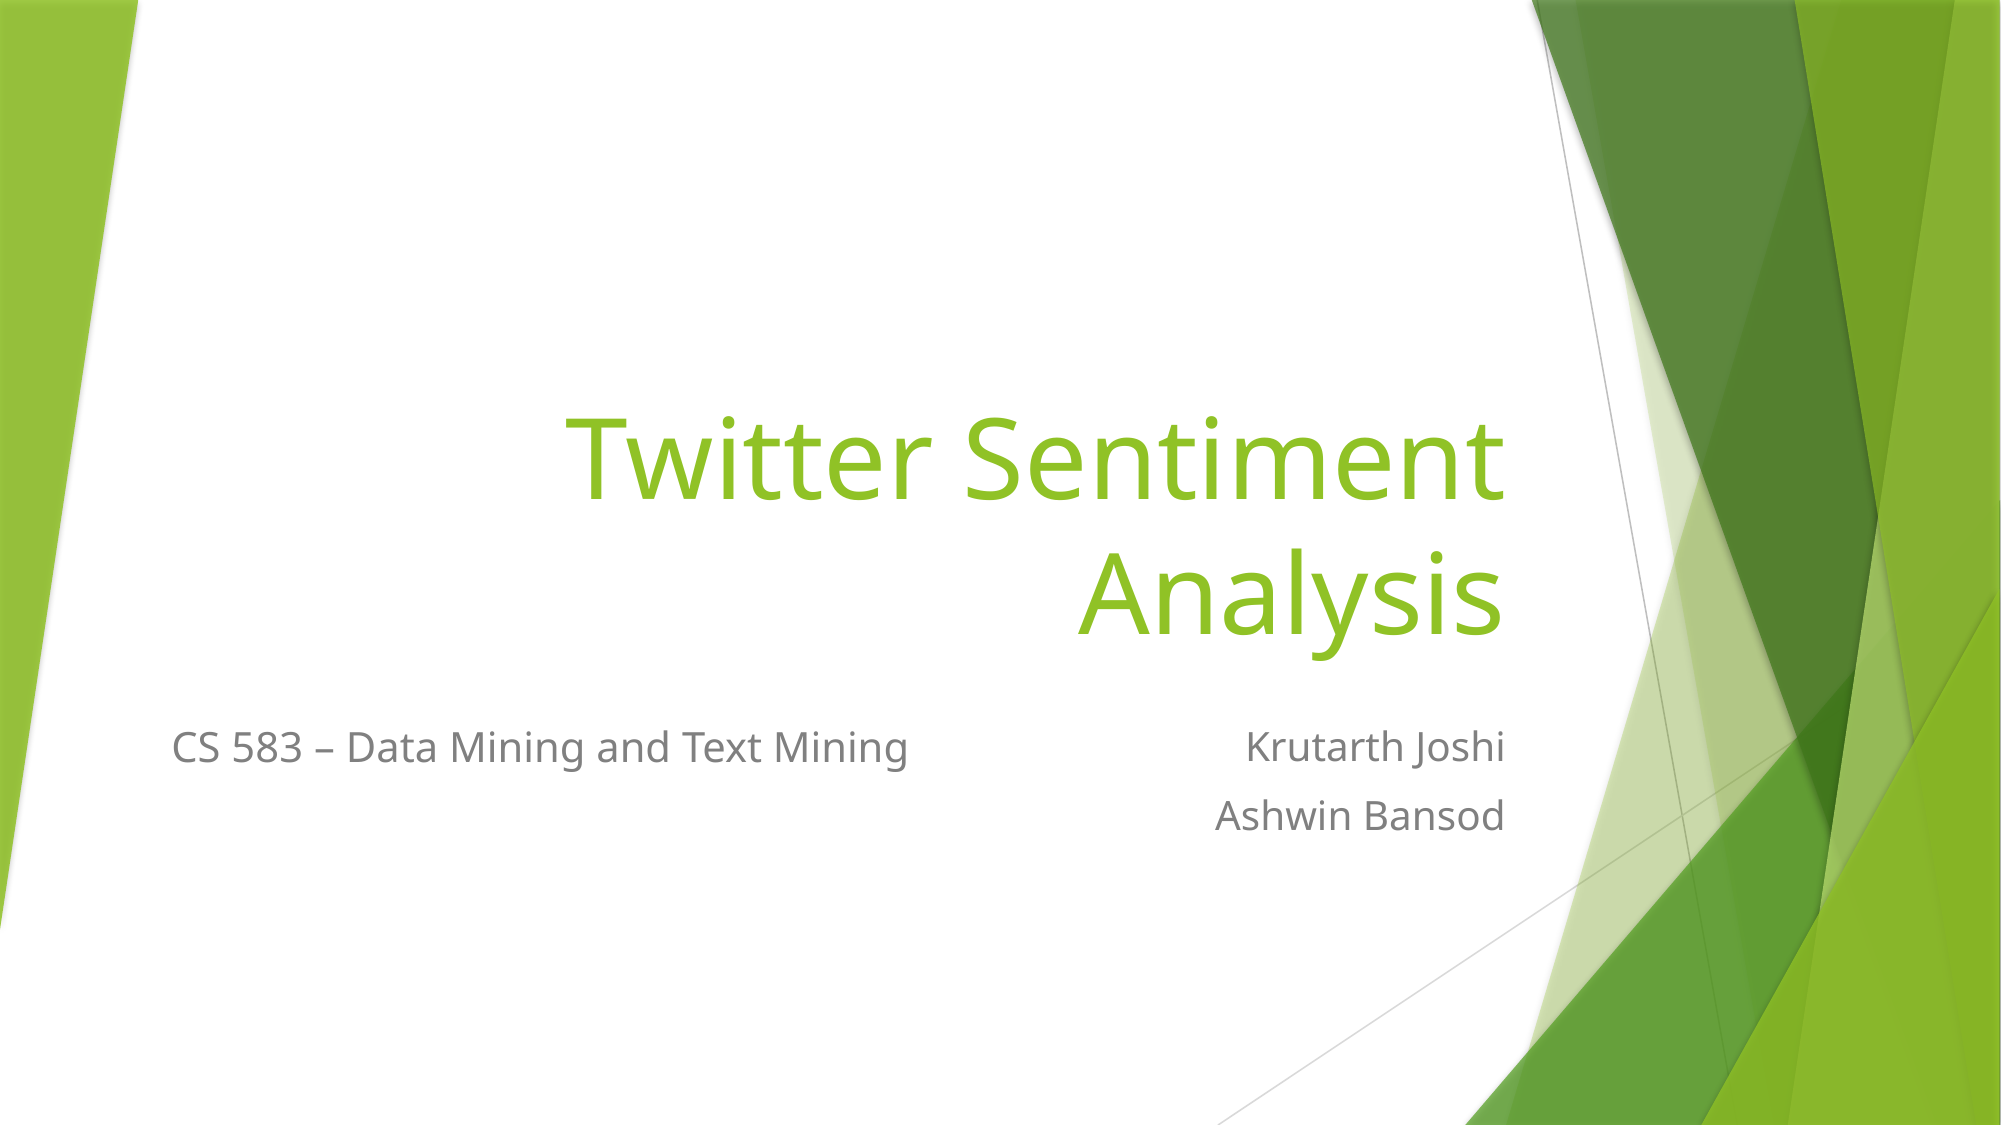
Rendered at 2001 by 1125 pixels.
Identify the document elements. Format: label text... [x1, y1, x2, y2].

text_box CS 583 – Data Mining and Text Mining [156, 713, 1179, 894]
subtitle Krutarth Joshi Ashwin Bansod [1200, 713, 1522, 894]
title Twitter Sentiment Analysis [137, 394, 1522, 665]
